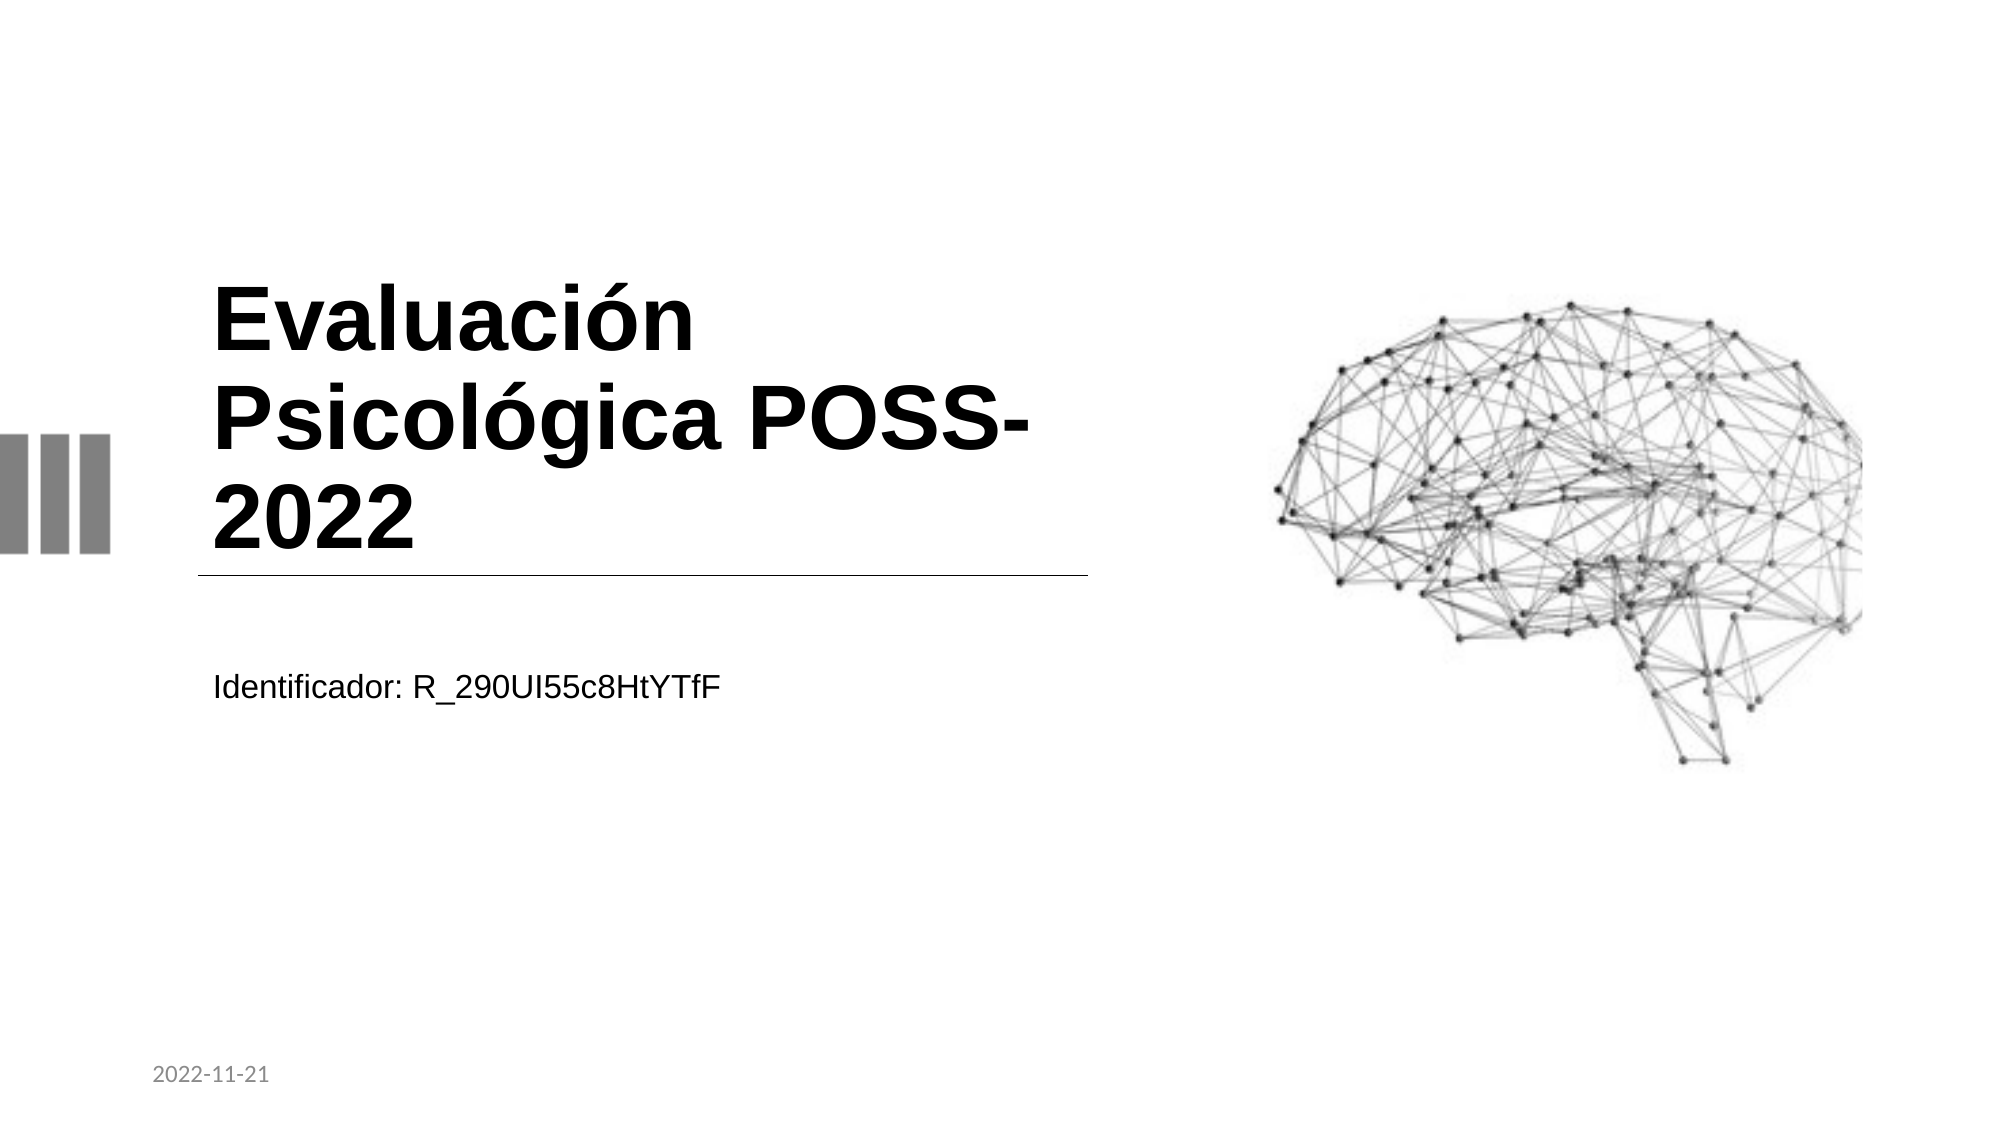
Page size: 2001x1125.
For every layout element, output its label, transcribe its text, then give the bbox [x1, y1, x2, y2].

picture [0, 420, 123, 563]
picture [1202, 208, 1863, 860]
title Evaluación Psicológica POSS-2022 [197, 184, 1088, 576]
subtitle Identificador: R_290UI55c8HtYTfF [197, 590, 1398, 863]
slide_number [137, 1042, 588, 1103]
